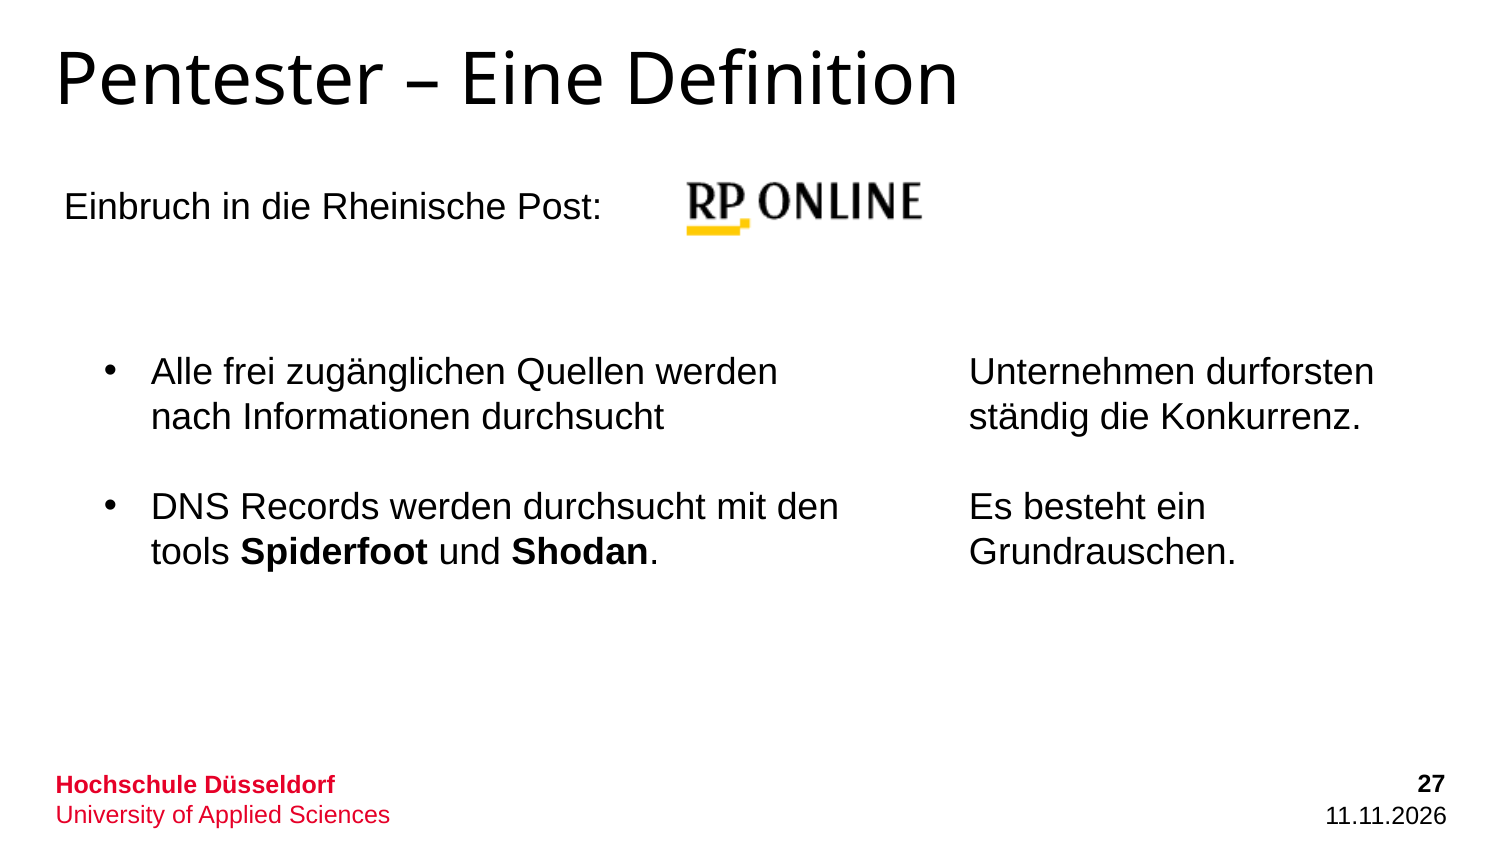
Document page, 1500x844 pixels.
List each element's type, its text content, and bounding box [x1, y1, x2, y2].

list [37, 174, 1458, 745]
text_box Einbruch in die Rheinische Post: [49, 174, 646, 235]
slide_number 27 [1283, 759, 1461, 815]
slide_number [1305, 785, 1463, 844]
text_box Alle frei zugänglichen Quellen werden nach Informationen durchsucht DNS Records werden durchsucht mit den tools Spiderfoot und Shodan. [89, 339, 866, 580]
text_box Unternehmen durforsten ständig die Konkurrenz. Es besteht ein Grundrauschen. [954, 339, 1411, 580]
title Pentester – Eine Definition [39, 24, 1461, 160]
picture [651, 161, 966, 250]
